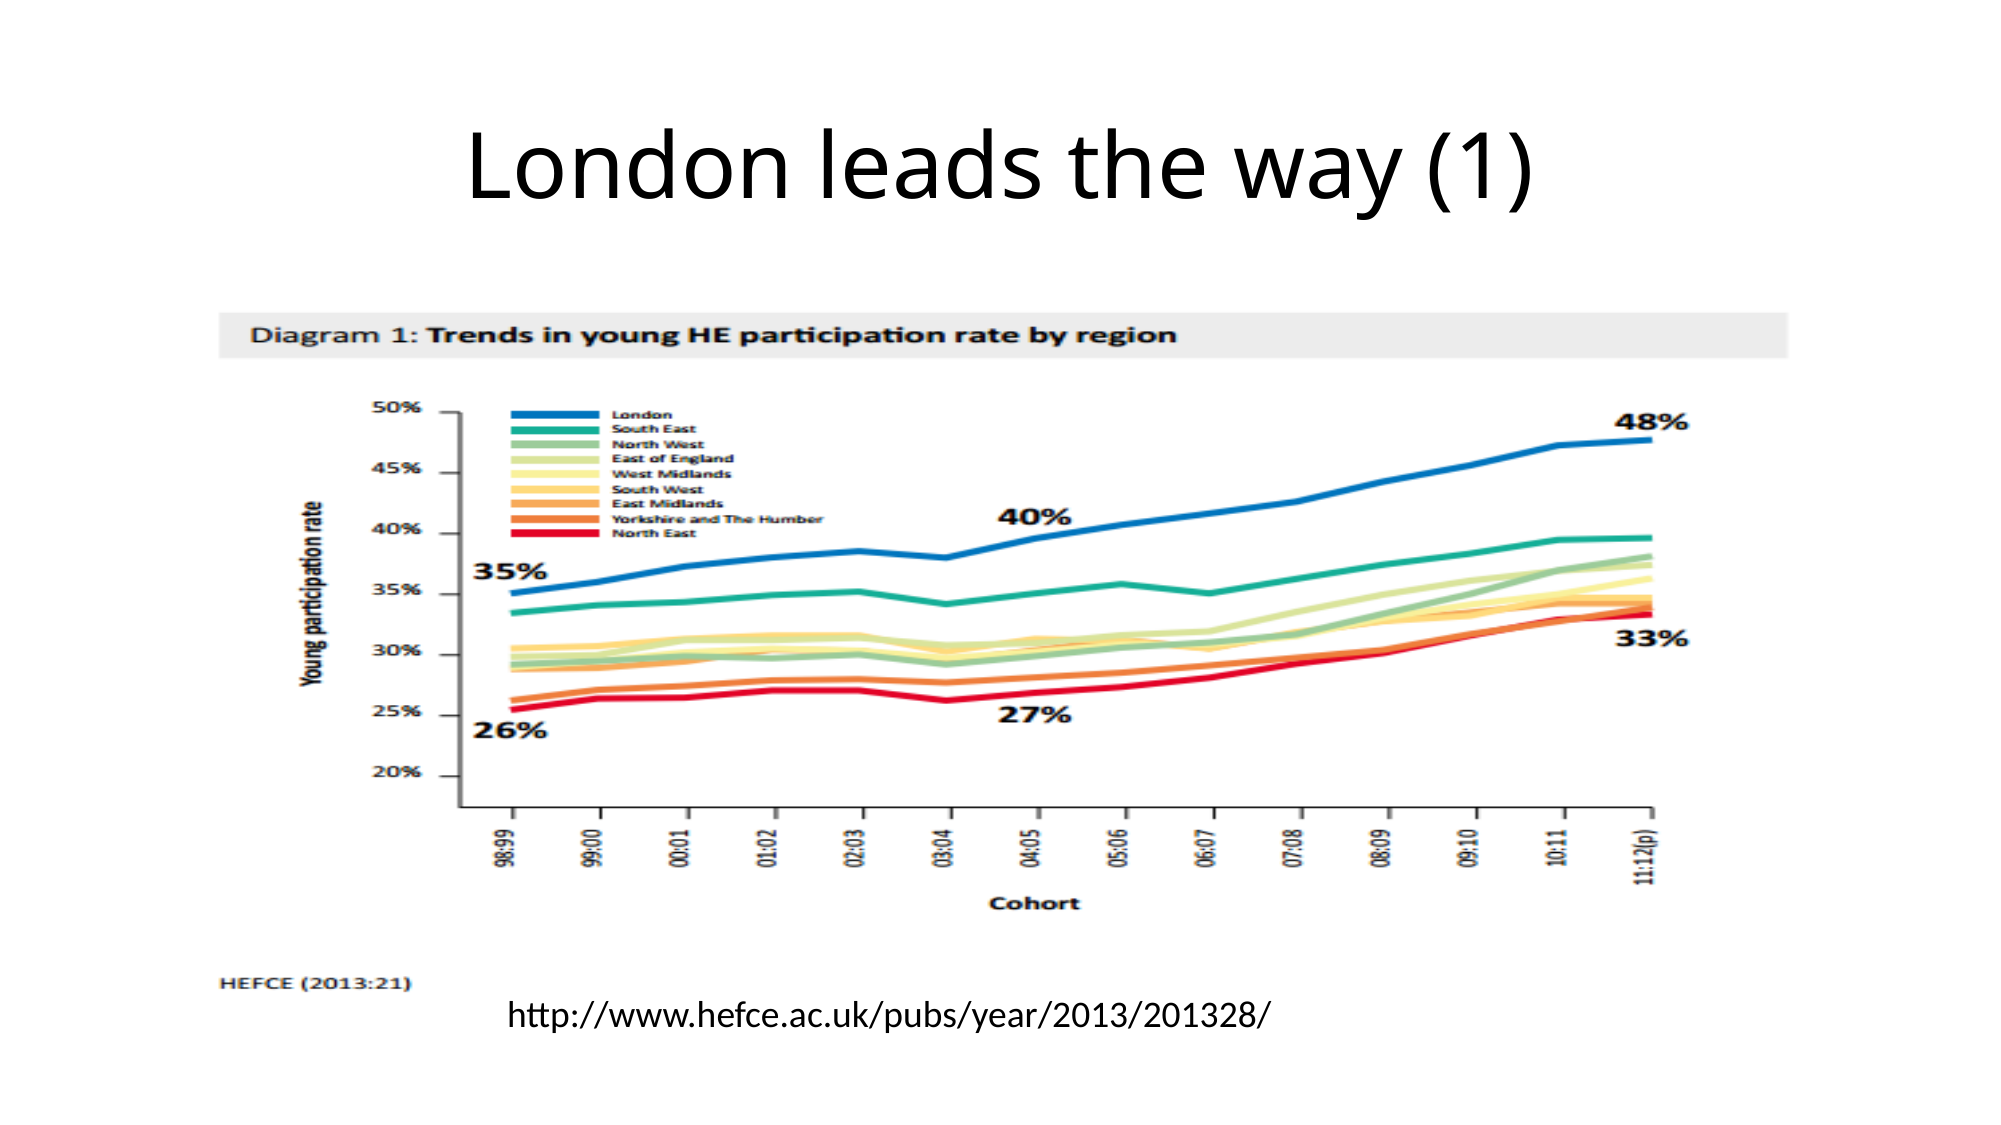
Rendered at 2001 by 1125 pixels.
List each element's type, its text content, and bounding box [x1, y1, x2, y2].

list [185, 299, 1846, 1014]
text_box http://www.hefce.ac.uk/pubs/year/2013/201328/ [492, 1014, 1718, 1043]
title London leads the way (1) [137, 59, 1863, 278]
